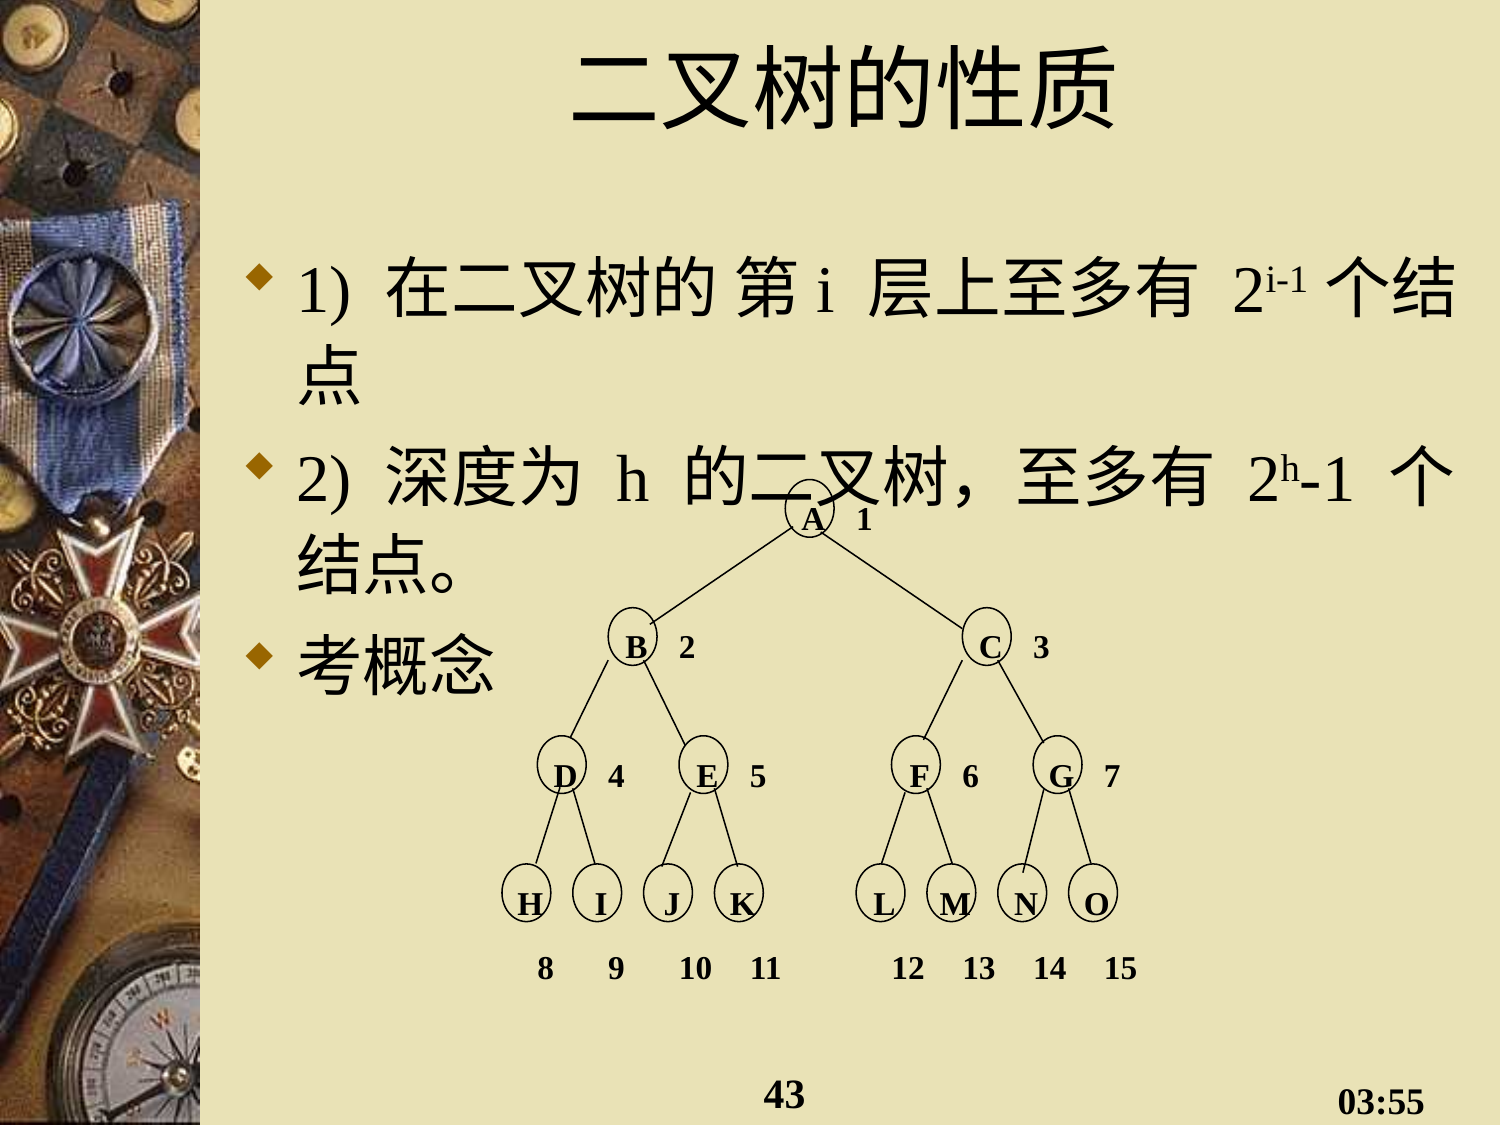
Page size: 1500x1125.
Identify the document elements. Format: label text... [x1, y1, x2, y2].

list 1) 在二叉树的 第i 层上至多有 2i-1个结点 2) 深度为 h 的二叉树，至多有 2h-1 个结点。 考概念 [225, 230, 1475, 906]
picture [0, 0, 200, 1125]
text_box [501, 467, 1140, 981]
title 二叉树的性质 [225, 0, 1463, 180]
